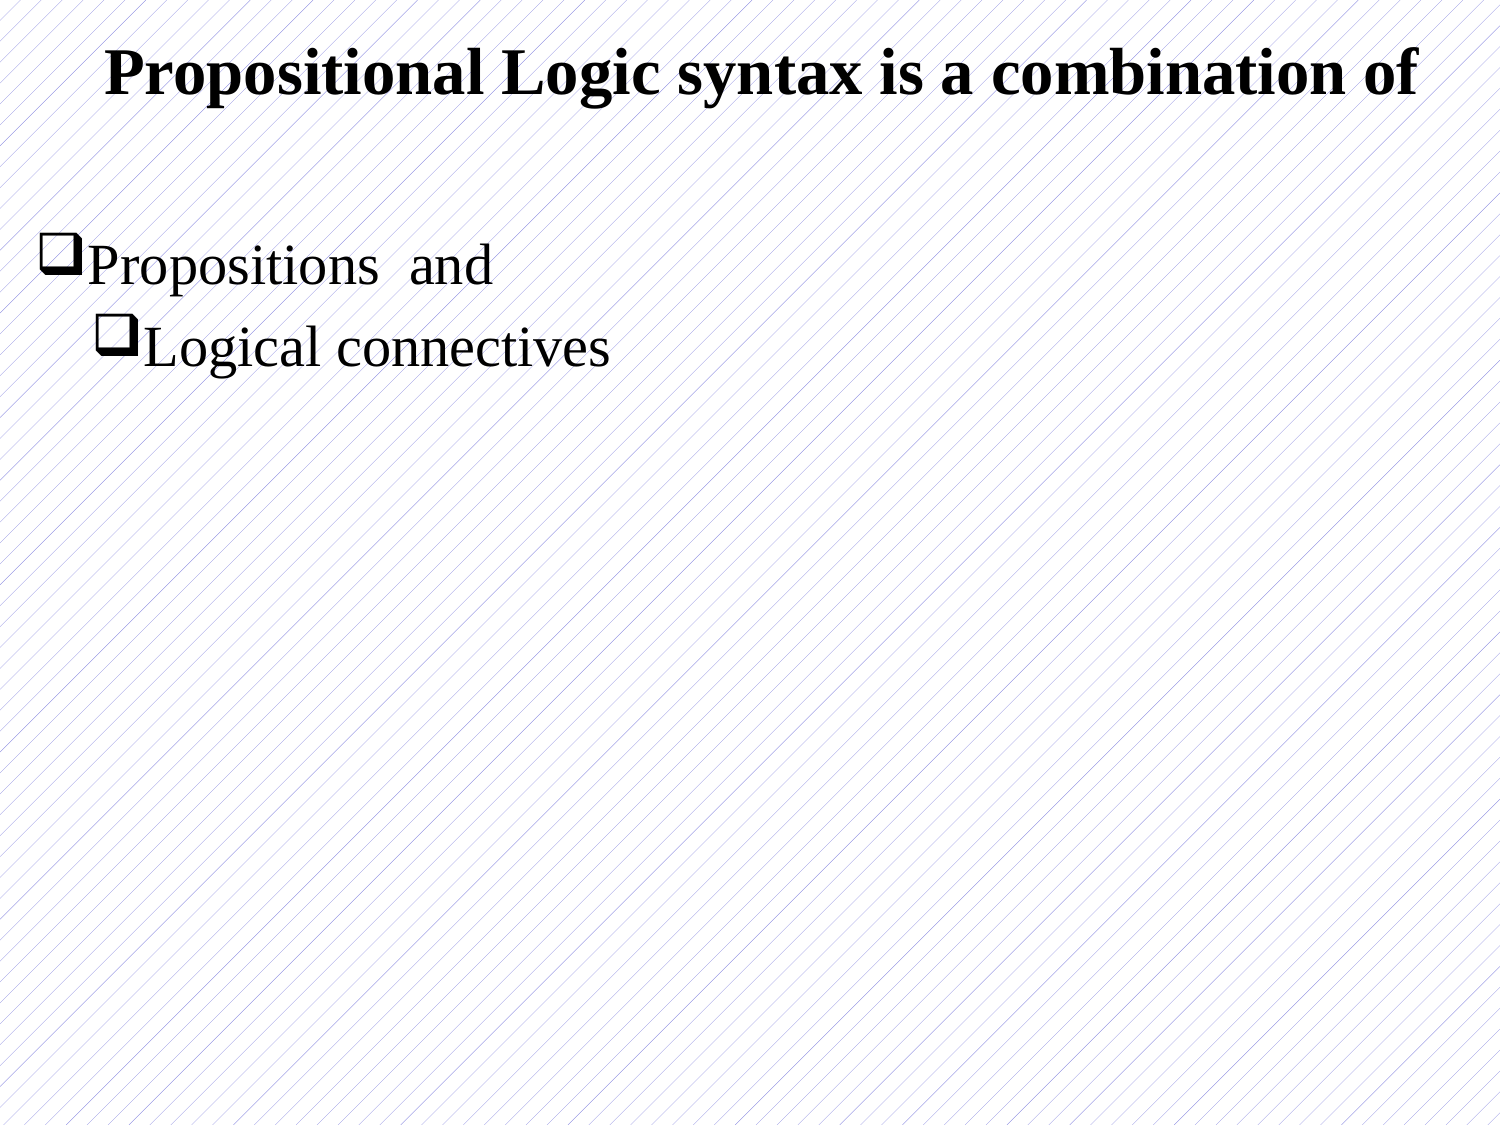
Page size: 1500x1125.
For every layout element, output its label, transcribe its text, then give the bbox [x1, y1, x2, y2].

title Propositional Logic syntax is a combination of [24, 20, 1500, 100]
list Propositions and Logical connectives [20, 147, 1475, 1018]
